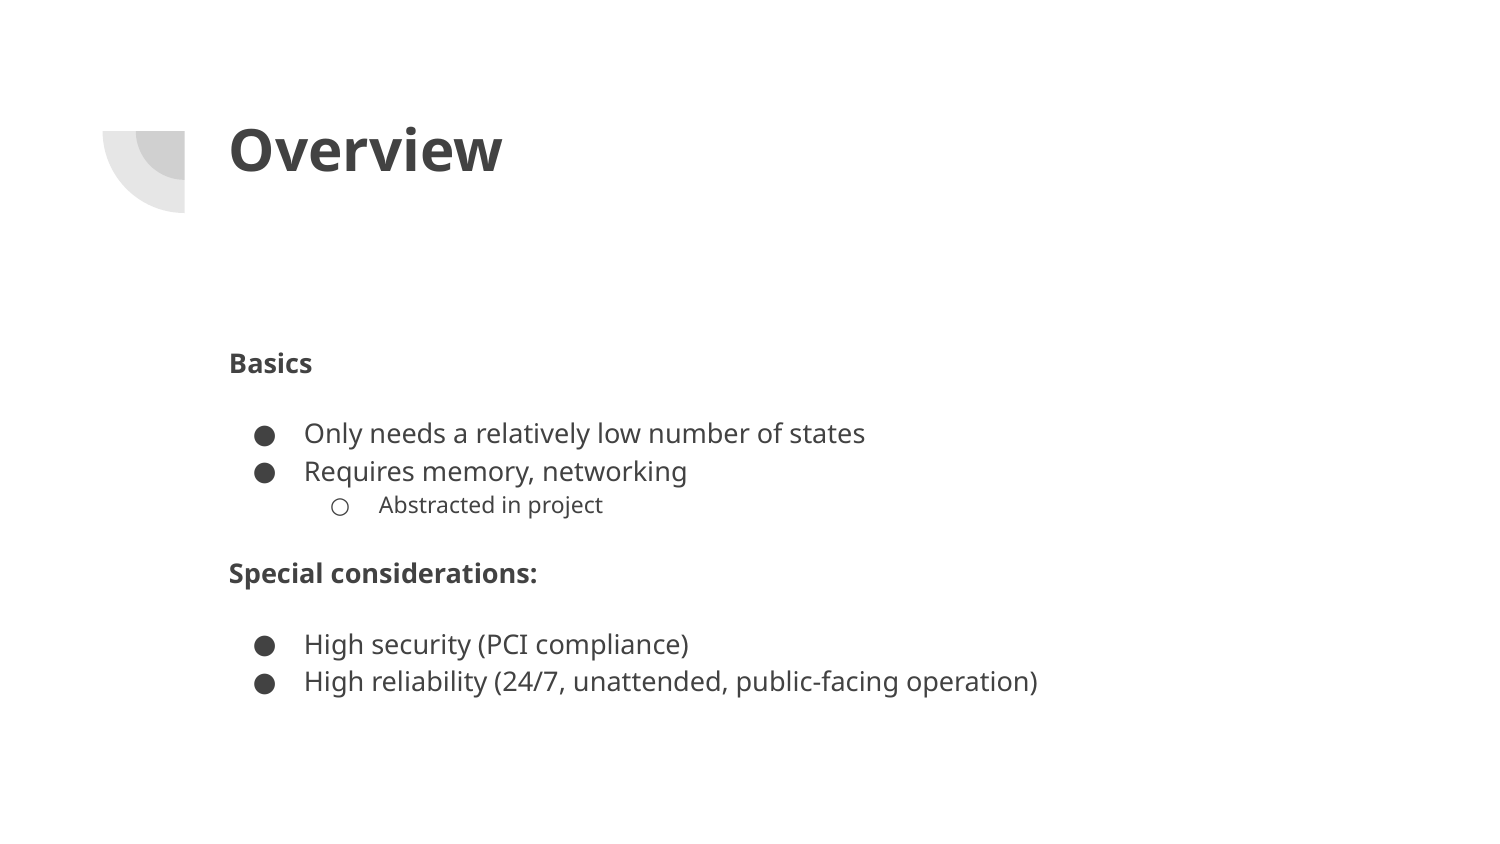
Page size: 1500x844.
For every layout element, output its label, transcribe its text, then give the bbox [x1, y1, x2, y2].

list Basics Only needs a relatively low number of states Requires memory, networking Abstracted in project Special considerations: High security (PCI compliance) High reliability (24/7, unattended, public-facing operation) [213, 326, 1368, 744]
title Overview [213, 98, 1368, 263]
